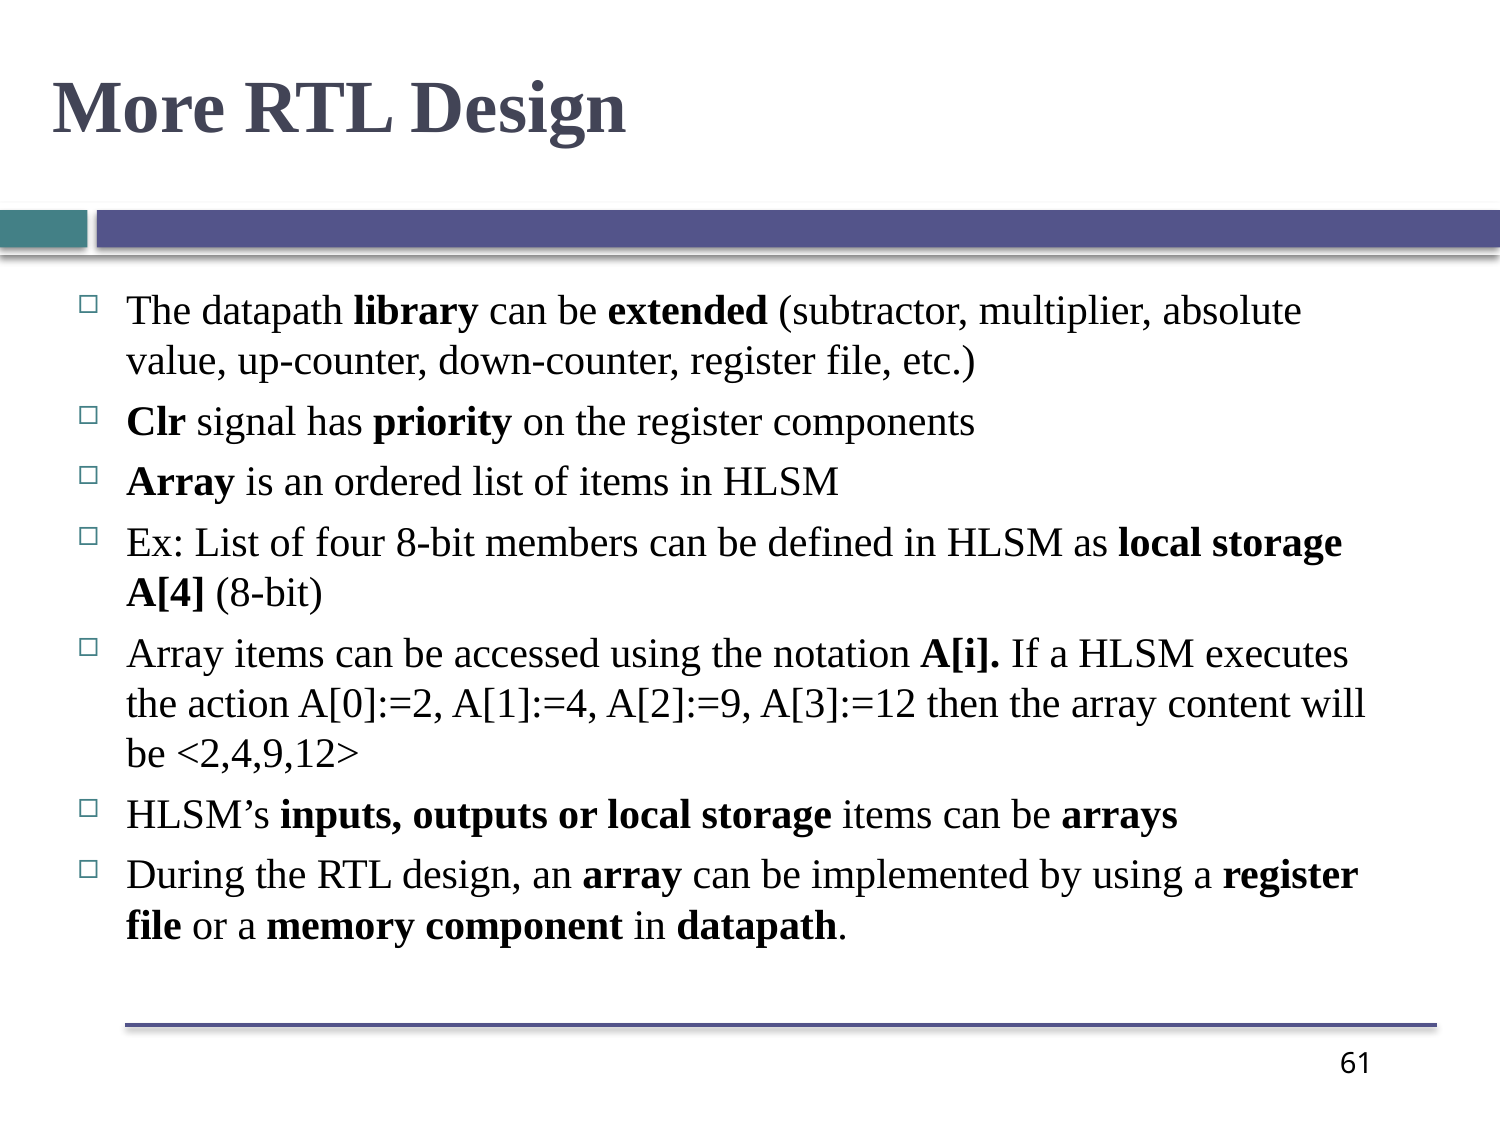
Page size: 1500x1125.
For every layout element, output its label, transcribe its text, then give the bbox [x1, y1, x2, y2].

text_box The datapath library can be extended (subtractor, multiplier, absolute value, up-counter, down-counter, register file, etc.) Clr signal has priority on the register components Array is an ordered list of items in HLSM Ex: List of four 8-bit members can be defined in HLSM as local storage A[4] (8-bit) Array items can be accessed using the notation A[i]. If a HLSM executes the action A[0]:=2, A[1]:=4, A[2]:=9, A[3]:=12 then the array content will be <2,4,9,12> HLSM’s inputs, outputs or local storage items can be arrays During the RTL design, an array can be implemented by using a register file or a memory component in datapath. [62, 274, 1394, 963]
text_box More RTL Design [37, 49, 1450, 188]
